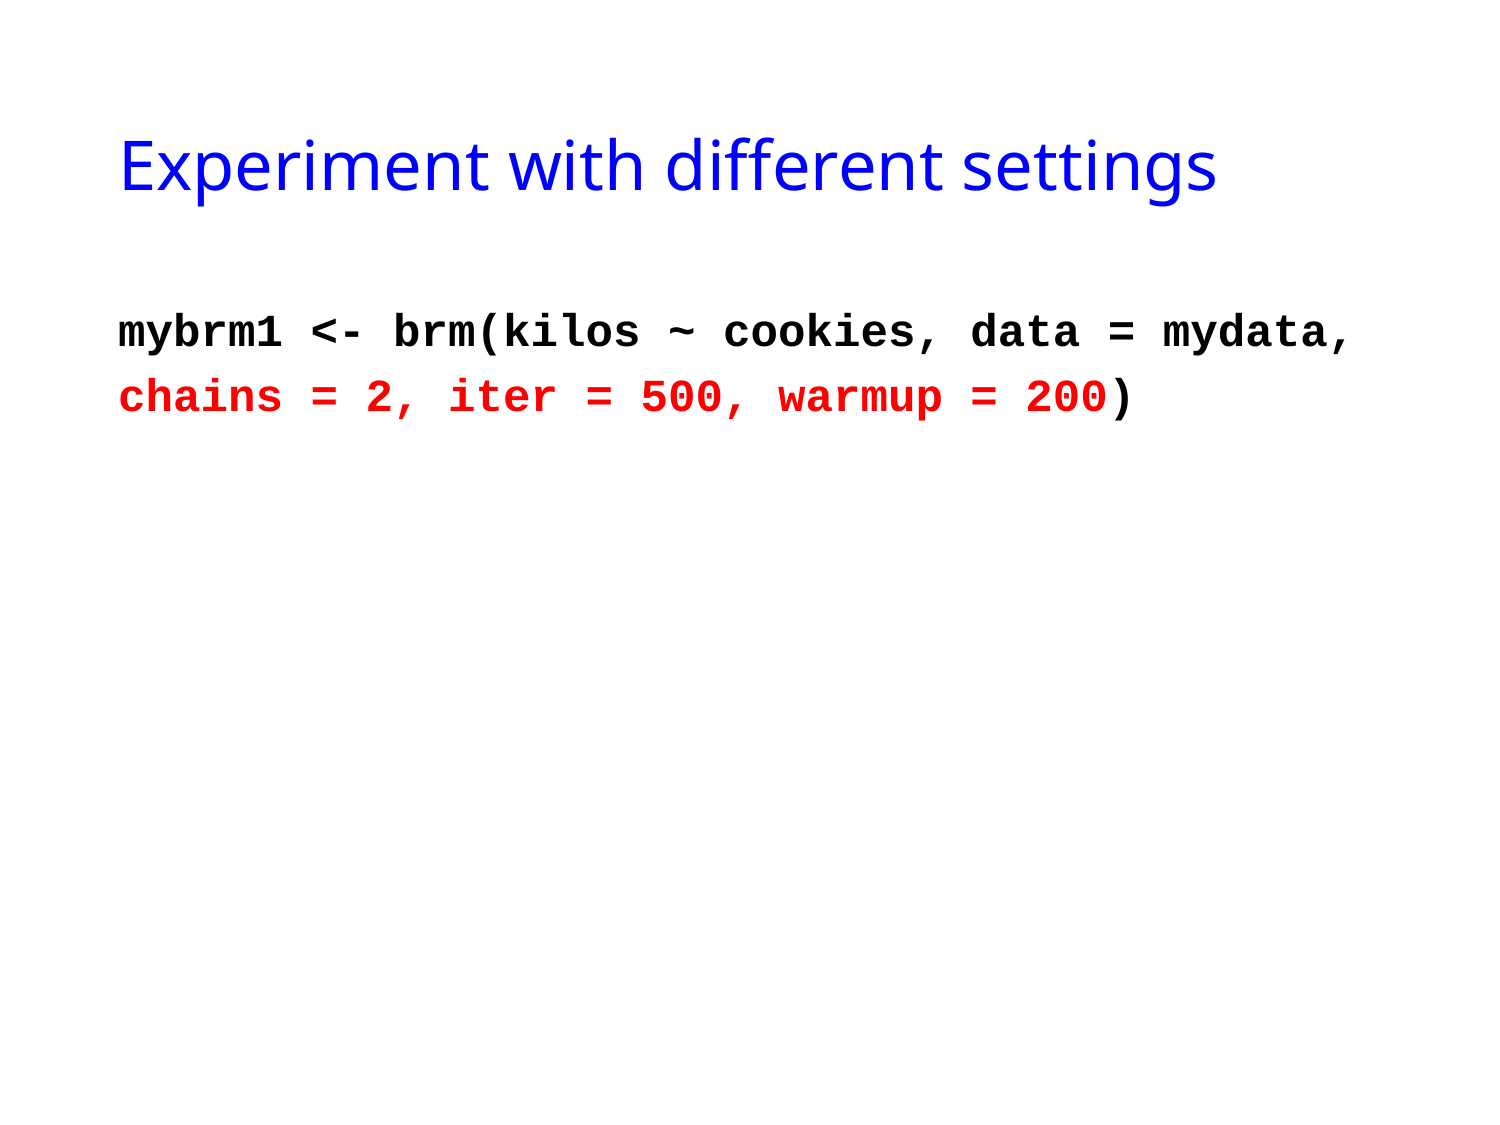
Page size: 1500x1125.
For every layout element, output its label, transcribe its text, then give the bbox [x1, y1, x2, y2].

list mybrm1 <- brm(kilos ~ cookies, data = mydata, chains = 2, iter = 500, warmup = 200) [103, 299, 1397, 1014]
title Experiment with different settings [103, 59, 1397, 278]
